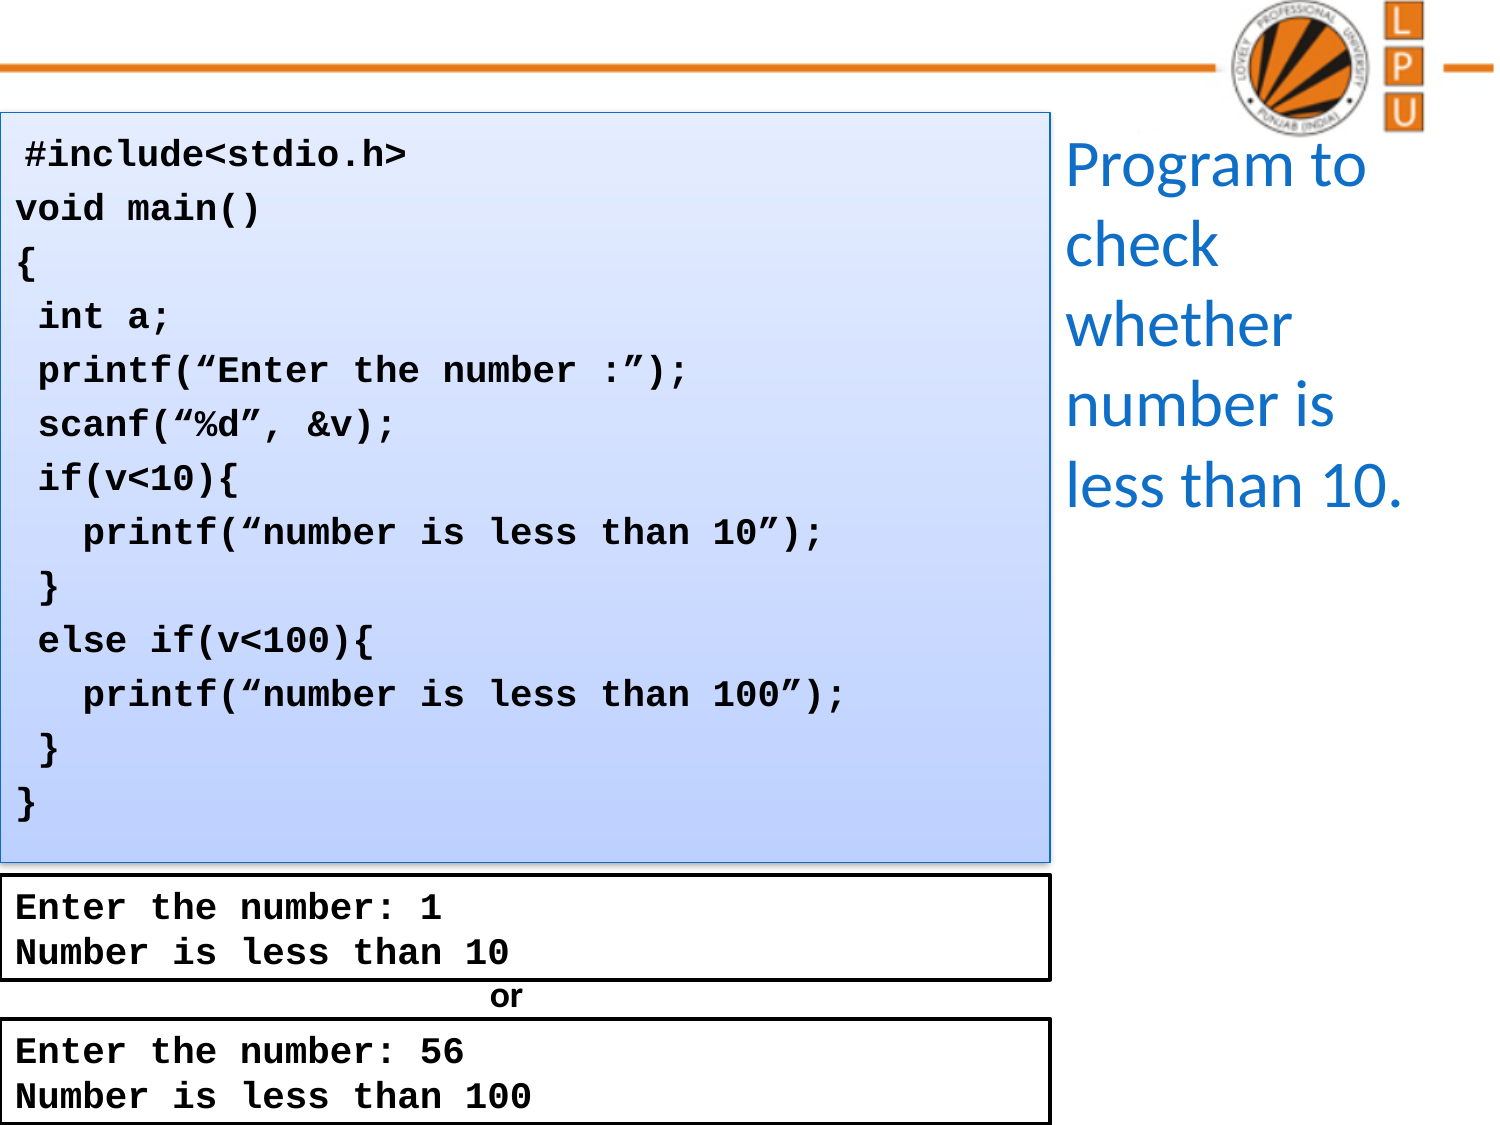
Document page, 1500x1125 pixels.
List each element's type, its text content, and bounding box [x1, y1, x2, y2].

picture [0, 0, 1497, 155]
text_box Enter the number: 1 Number is less than 10 [0, 873, 1052, 982]
list #include<stdio.h> void main() { int a; printf(“Enter the number :”); scanf(“%d”, &v); if(v<10){ printf(“number is less than 10”); } else if(v<100){ printf(“number is less than 100”); } } [0, 112, 1051, 863]
text_box or [475, 962, 539, 1023]
text_box Enter the number: 56 Number is less than 100 [0, 1017, 1052, 1125]
title Program to check whether number is less than 10. [1050, 112, 1429, 900]
